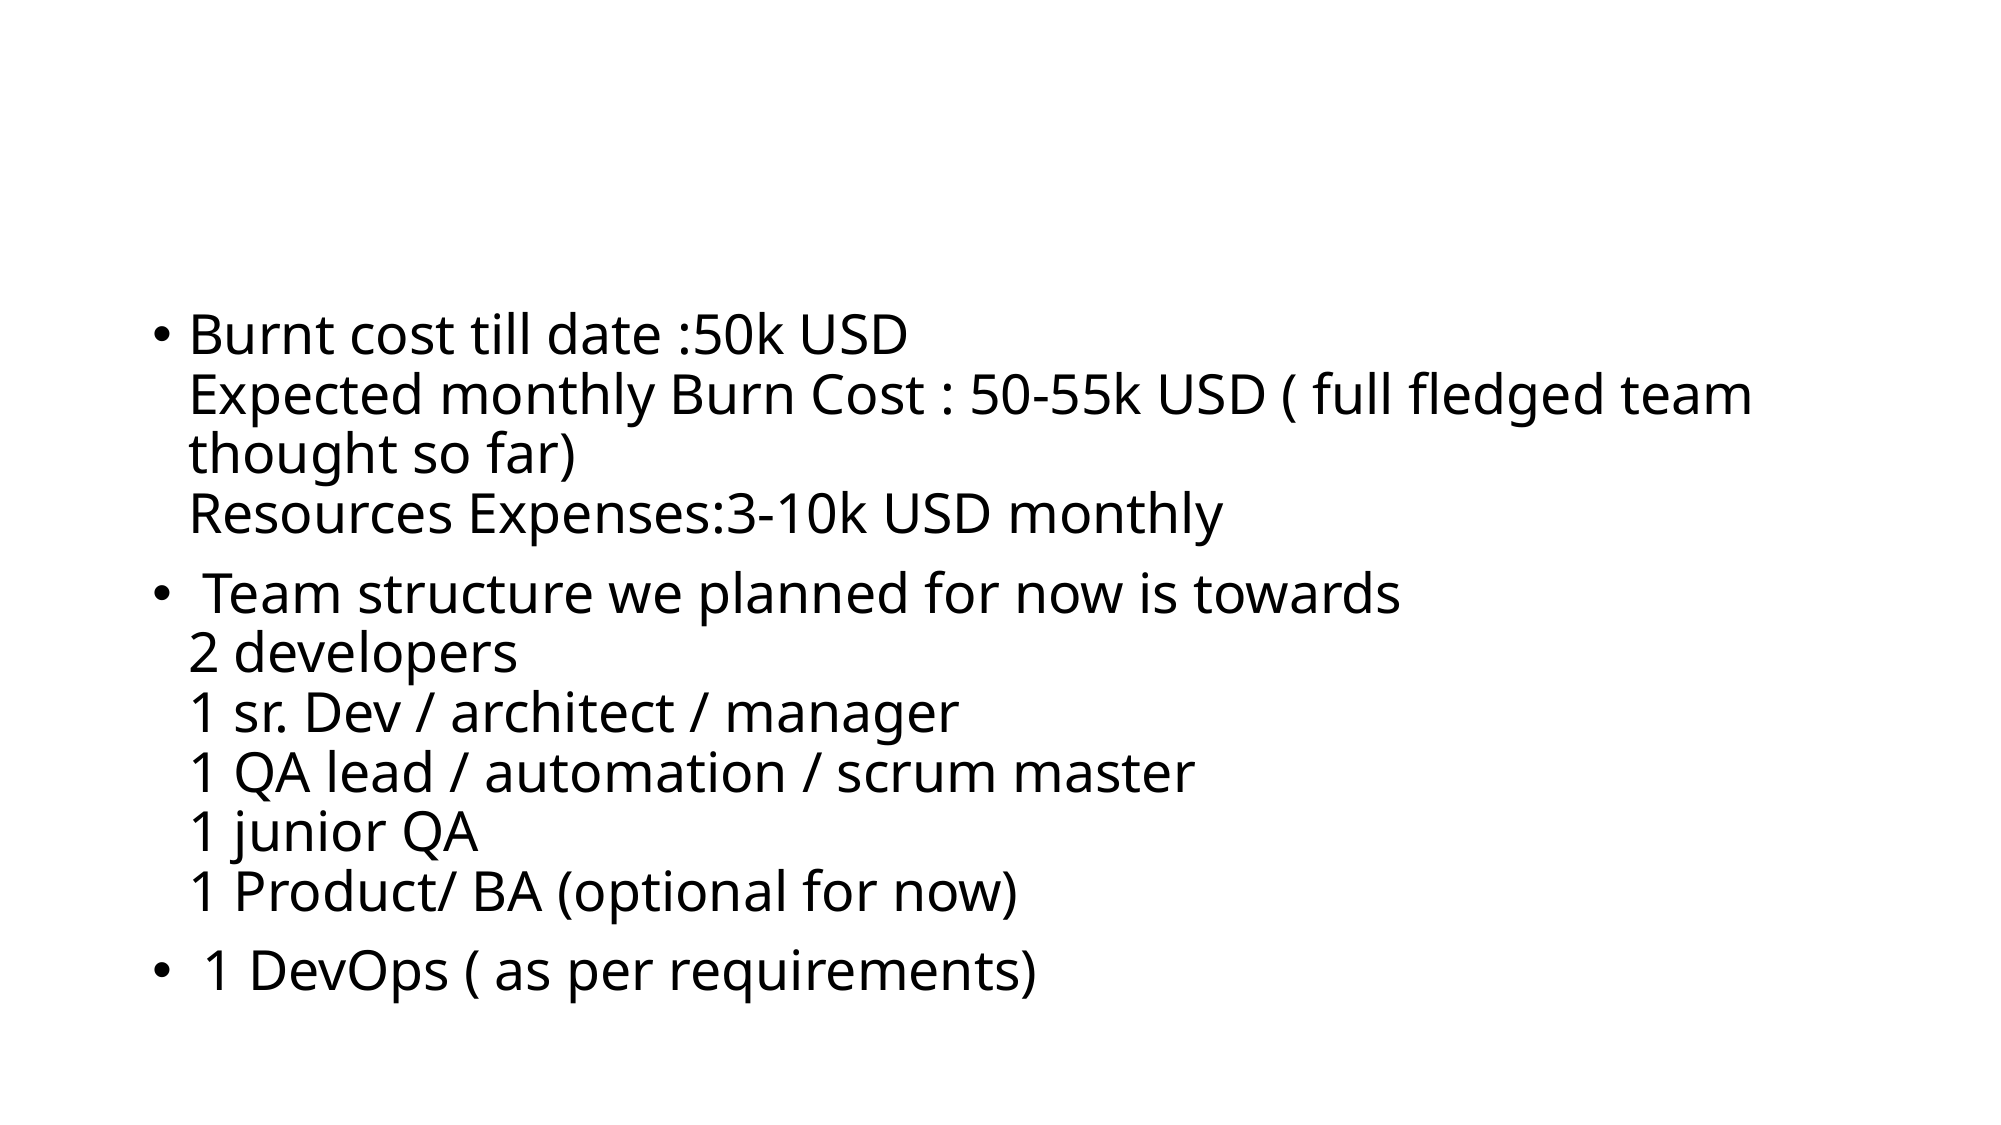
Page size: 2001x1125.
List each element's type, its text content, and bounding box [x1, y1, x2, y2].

list Burnt cost till date :50k USD Expected monthly Burn Cost : 50-55k USD ( full fledged team thought so far) Resources Expenses:3-10k USD monthly Team structure we planned for now is towards 2 developers 1 sr. Dev / architect / manager 1 QA lead / automation / scrum master 1 junior QA 1 Product/ BA (optional for now) 1 DevOps ( as per requirements) [137, 299, 1863, 1014]
